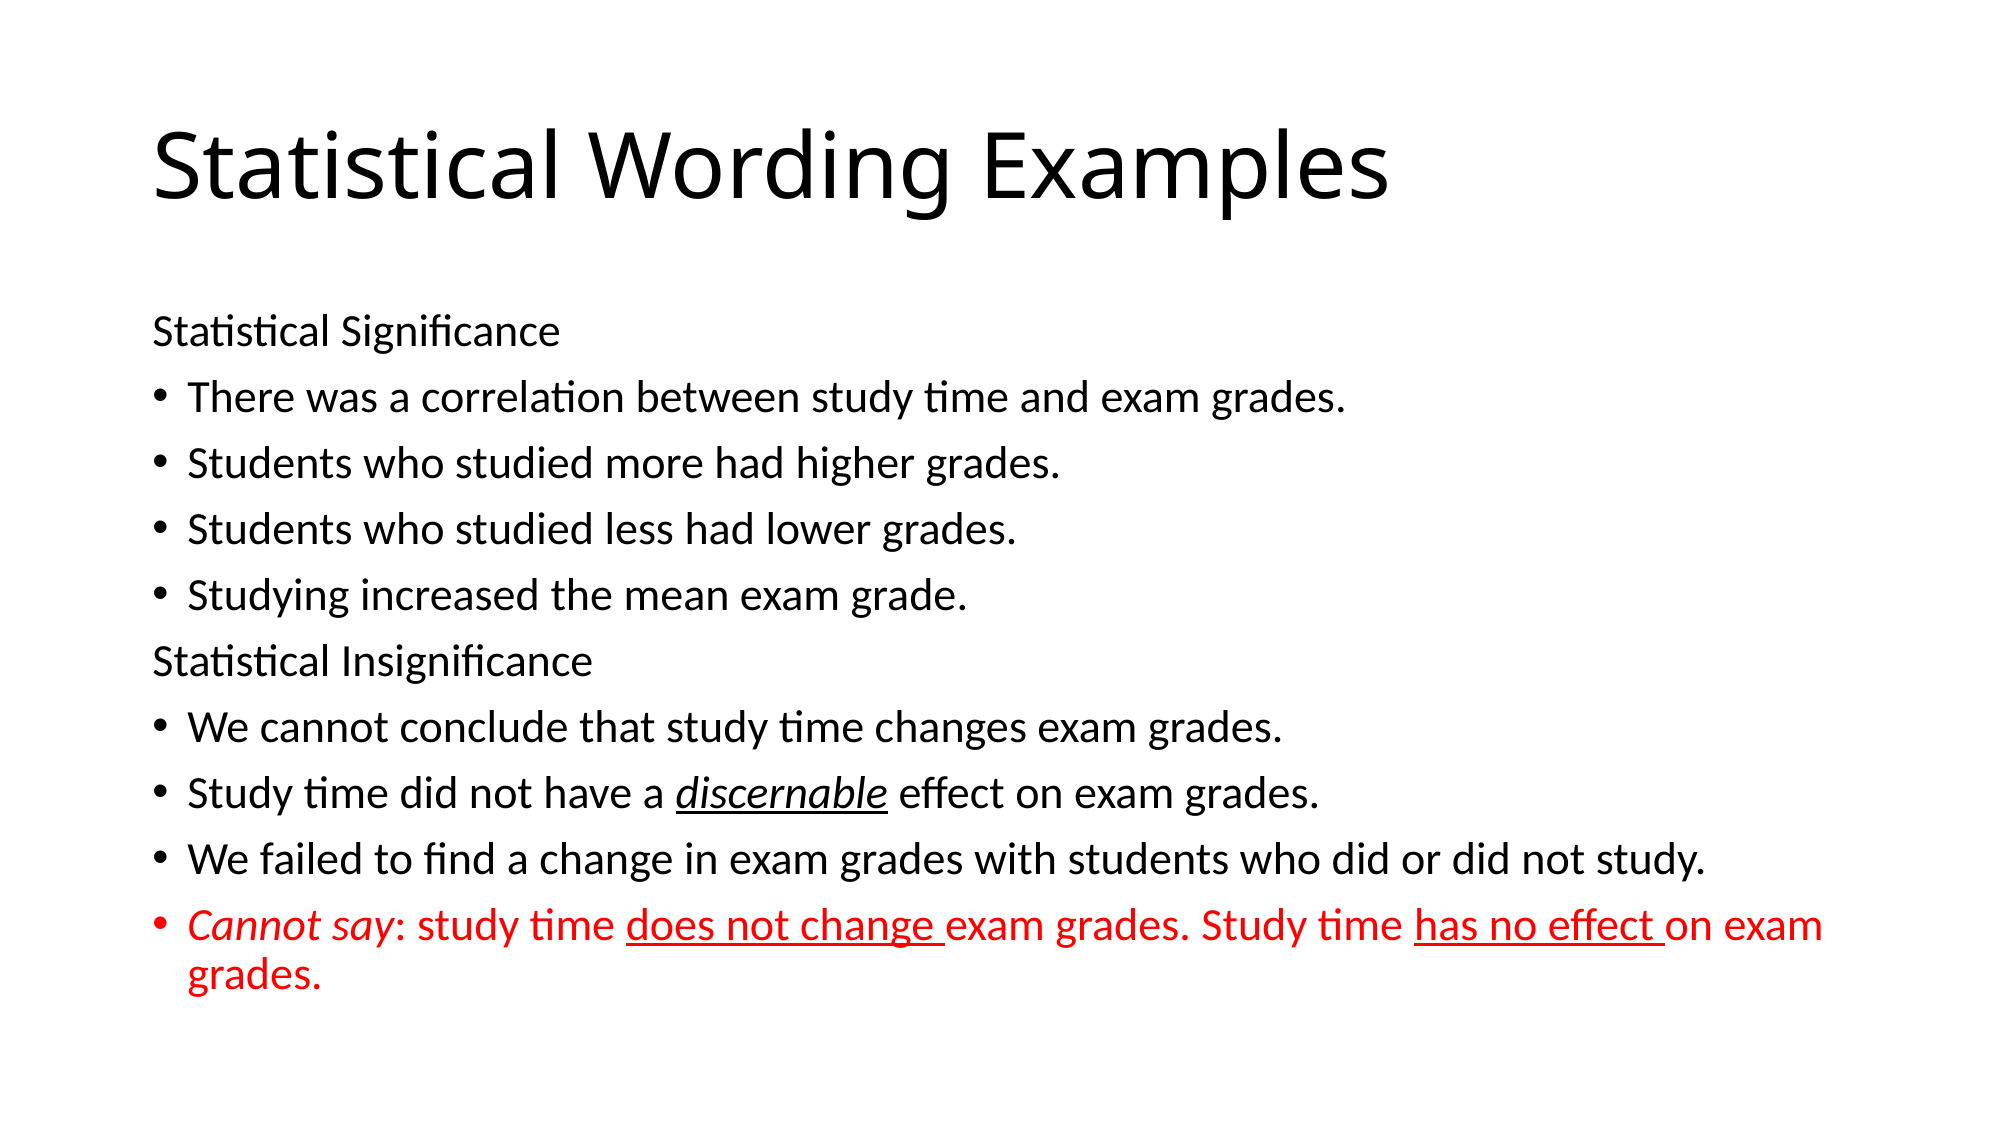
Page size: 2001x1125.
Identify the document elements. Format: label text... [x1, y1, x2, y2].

list Statistical Significance There was a correlation between study time and exam grades. Students who studied more had higher grades. Students who studied less had lower grades. Studying increased the mean exam grade. Statistical Insignificance We cannot conclude that study time changes exam grades. Study time did not have a discernable effect on exam grades. We failed to find a change in exam grades with students who did or did not study. Cannot say: study time does not change exam grades. Study time has no effect on exam grades. [137, 299, 1863, 1014]
title Statistical Wording Examples [137, 59, 1863, 278]
